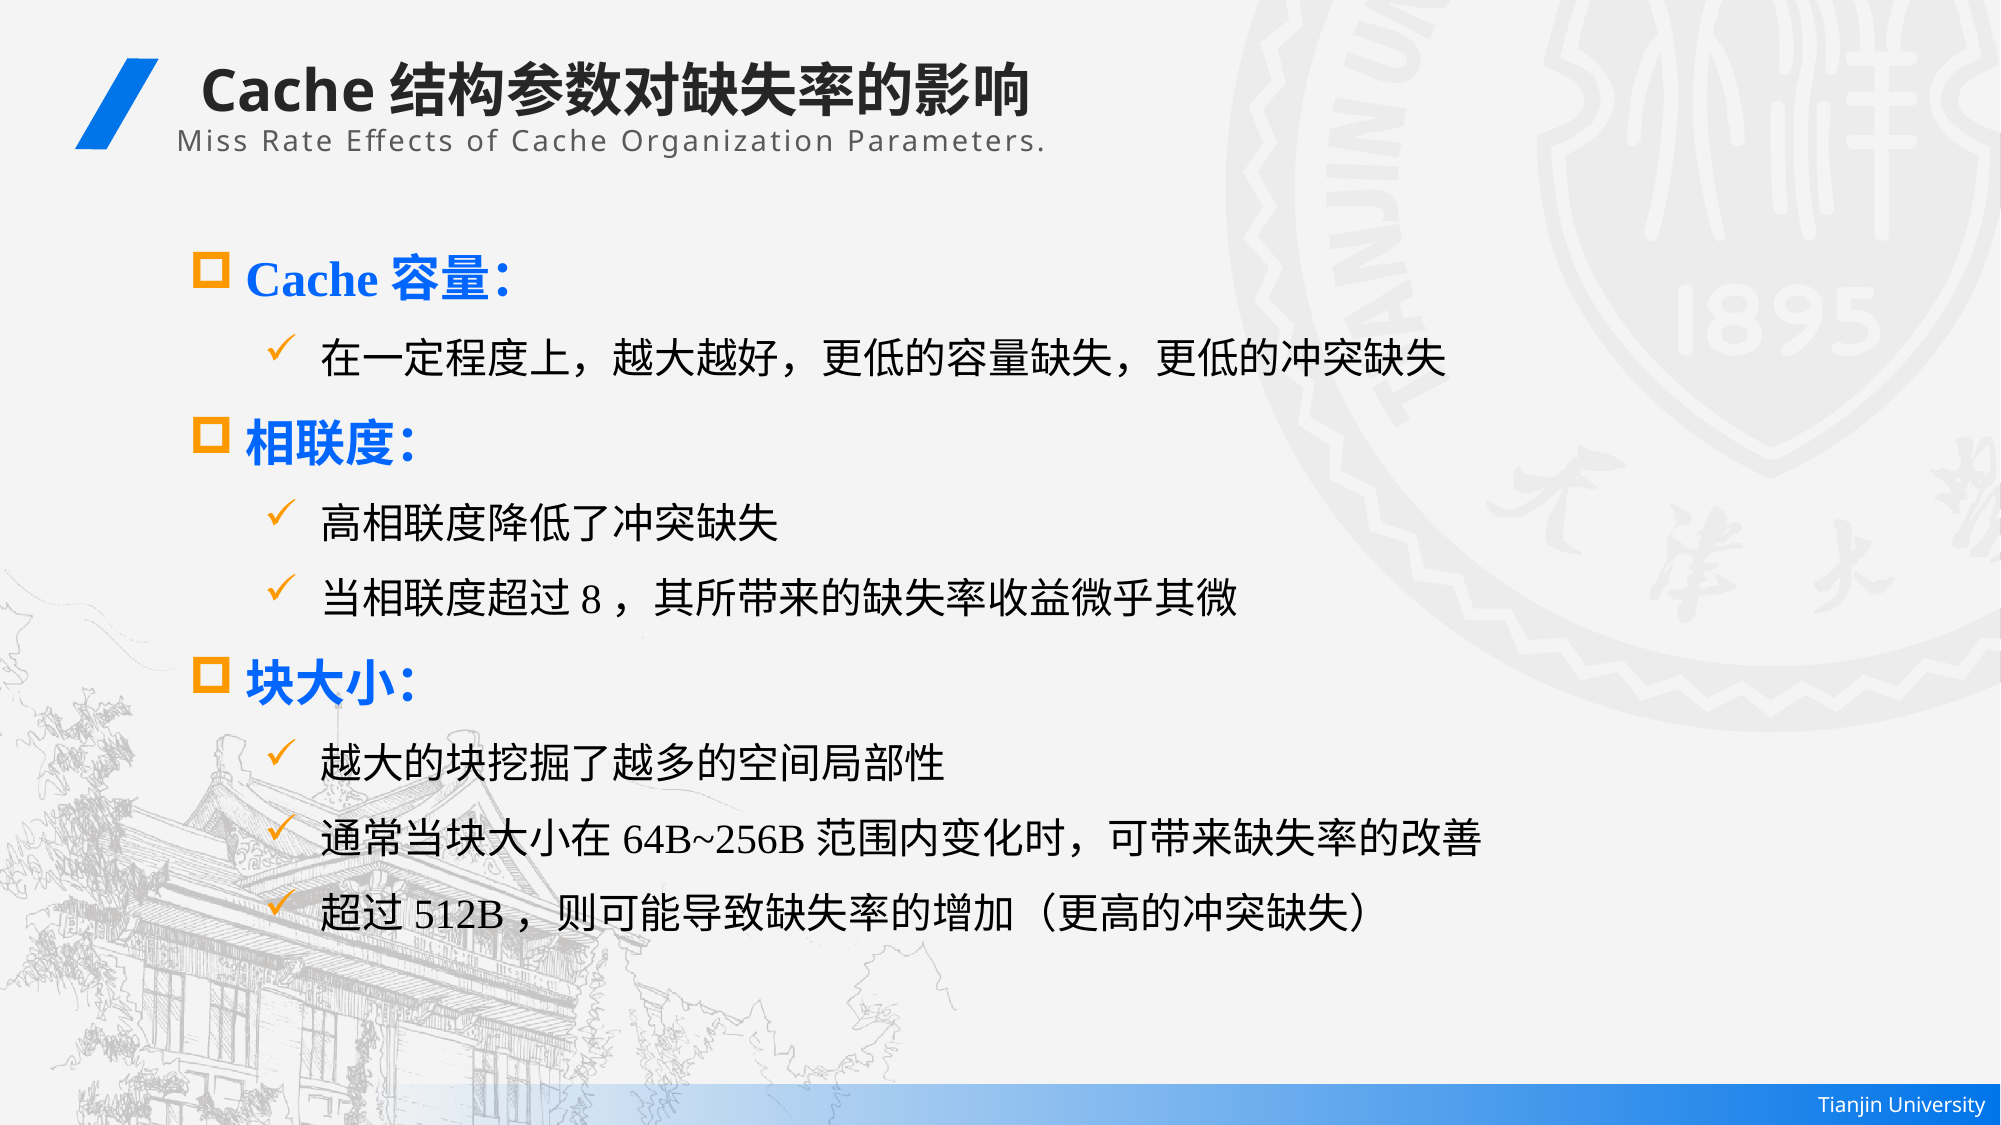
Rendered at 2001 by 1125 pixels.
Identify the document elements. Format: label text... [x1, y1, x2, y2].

text_box [74, 98, 104, 150]
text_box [104, 45, 1097, 165]
text_box Cache容量： 在一定程度上，越大越好，更低的容量缺失，更低的冲突缺失 相联度： 高相联度降低了冲突缺失 当相联度超过8，其所带来的缺失率收益微乎其微 块大小： 越大的块挖掘了越多的空间局部性 通常当块大小在64B~256B范围内变化时，可带来缺失率的改善 超过512B，则可能导致缺失率的增加（更高的冲突缺失） [174, 209, 1827, 945]
